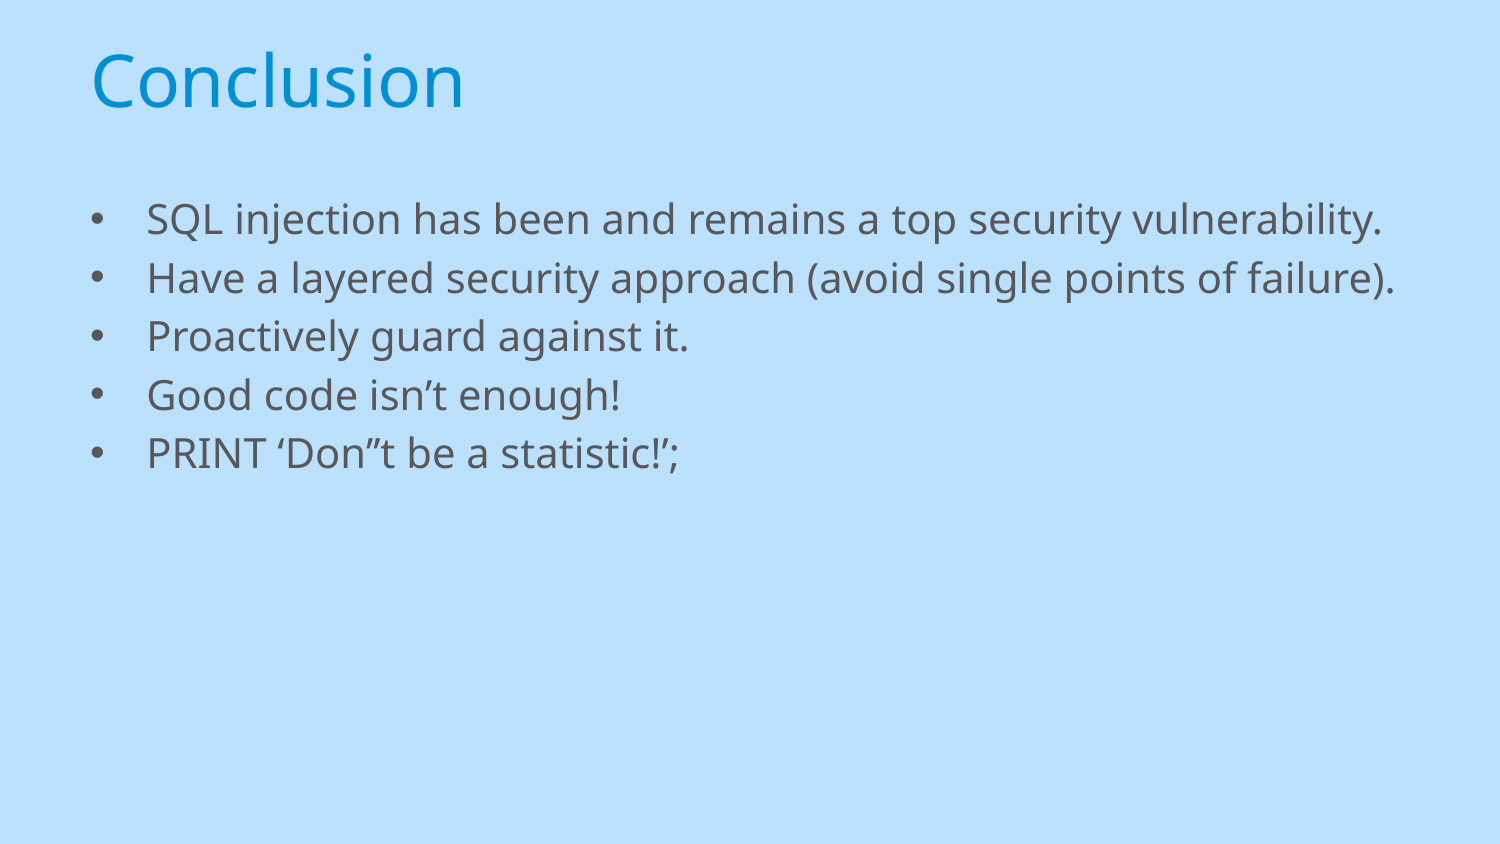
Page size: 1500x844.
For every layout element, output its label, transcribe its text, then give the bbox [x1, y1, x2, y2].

title Conclusion [75, 41, 1425, 142]
list SQL injection has been and remains a top security vulnerability. Have a layered security approach (avoid single points of failure). Proactively guard against it. Good code isn’t enough! PRINT ‘Don’’t be a statistic!’; [75, 185, 1425, 743]
